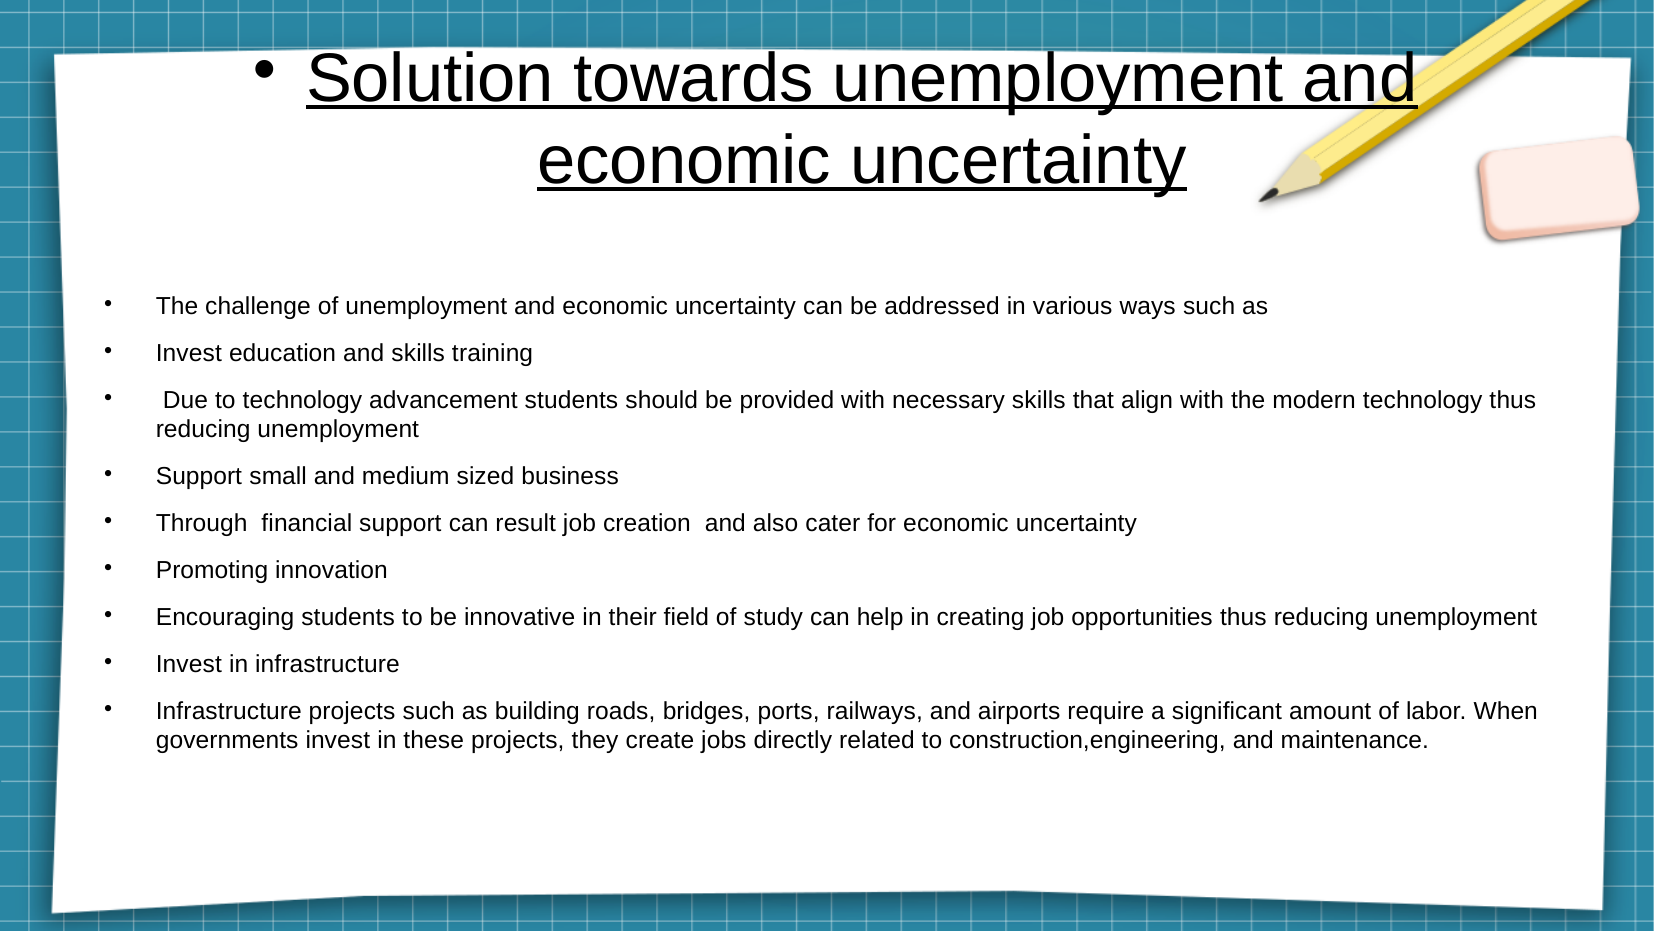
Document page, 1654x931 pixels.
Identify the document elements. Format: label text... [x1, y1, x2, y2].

picture [0, 0, 1654, 931]
title Solution towards unemployment and economic uncertainty [82, 37, 1571, 193]
list The challenge of unemployment and economic uncertainty can be addressed in various ways such as Invest education and skills training Due to technology advancement students should be provided with necessary skills that align with the modern technology thus reducing unemployment Support small and medium sized business Through financial support can result job creation and also cater for economic uncertainty Promoting innovation Encouraging students to be innovative in their field of study can help in creating job opportunities thus reducing unemployment Invest in infrastructure Infrastructure projects such as building roads, bridges, ports, railways, and airports require a significant amount of labor. When governments invest in these projects, they create jobs directly related to construction,engineering, and maintenance. [86, 225, 1575, 765]
